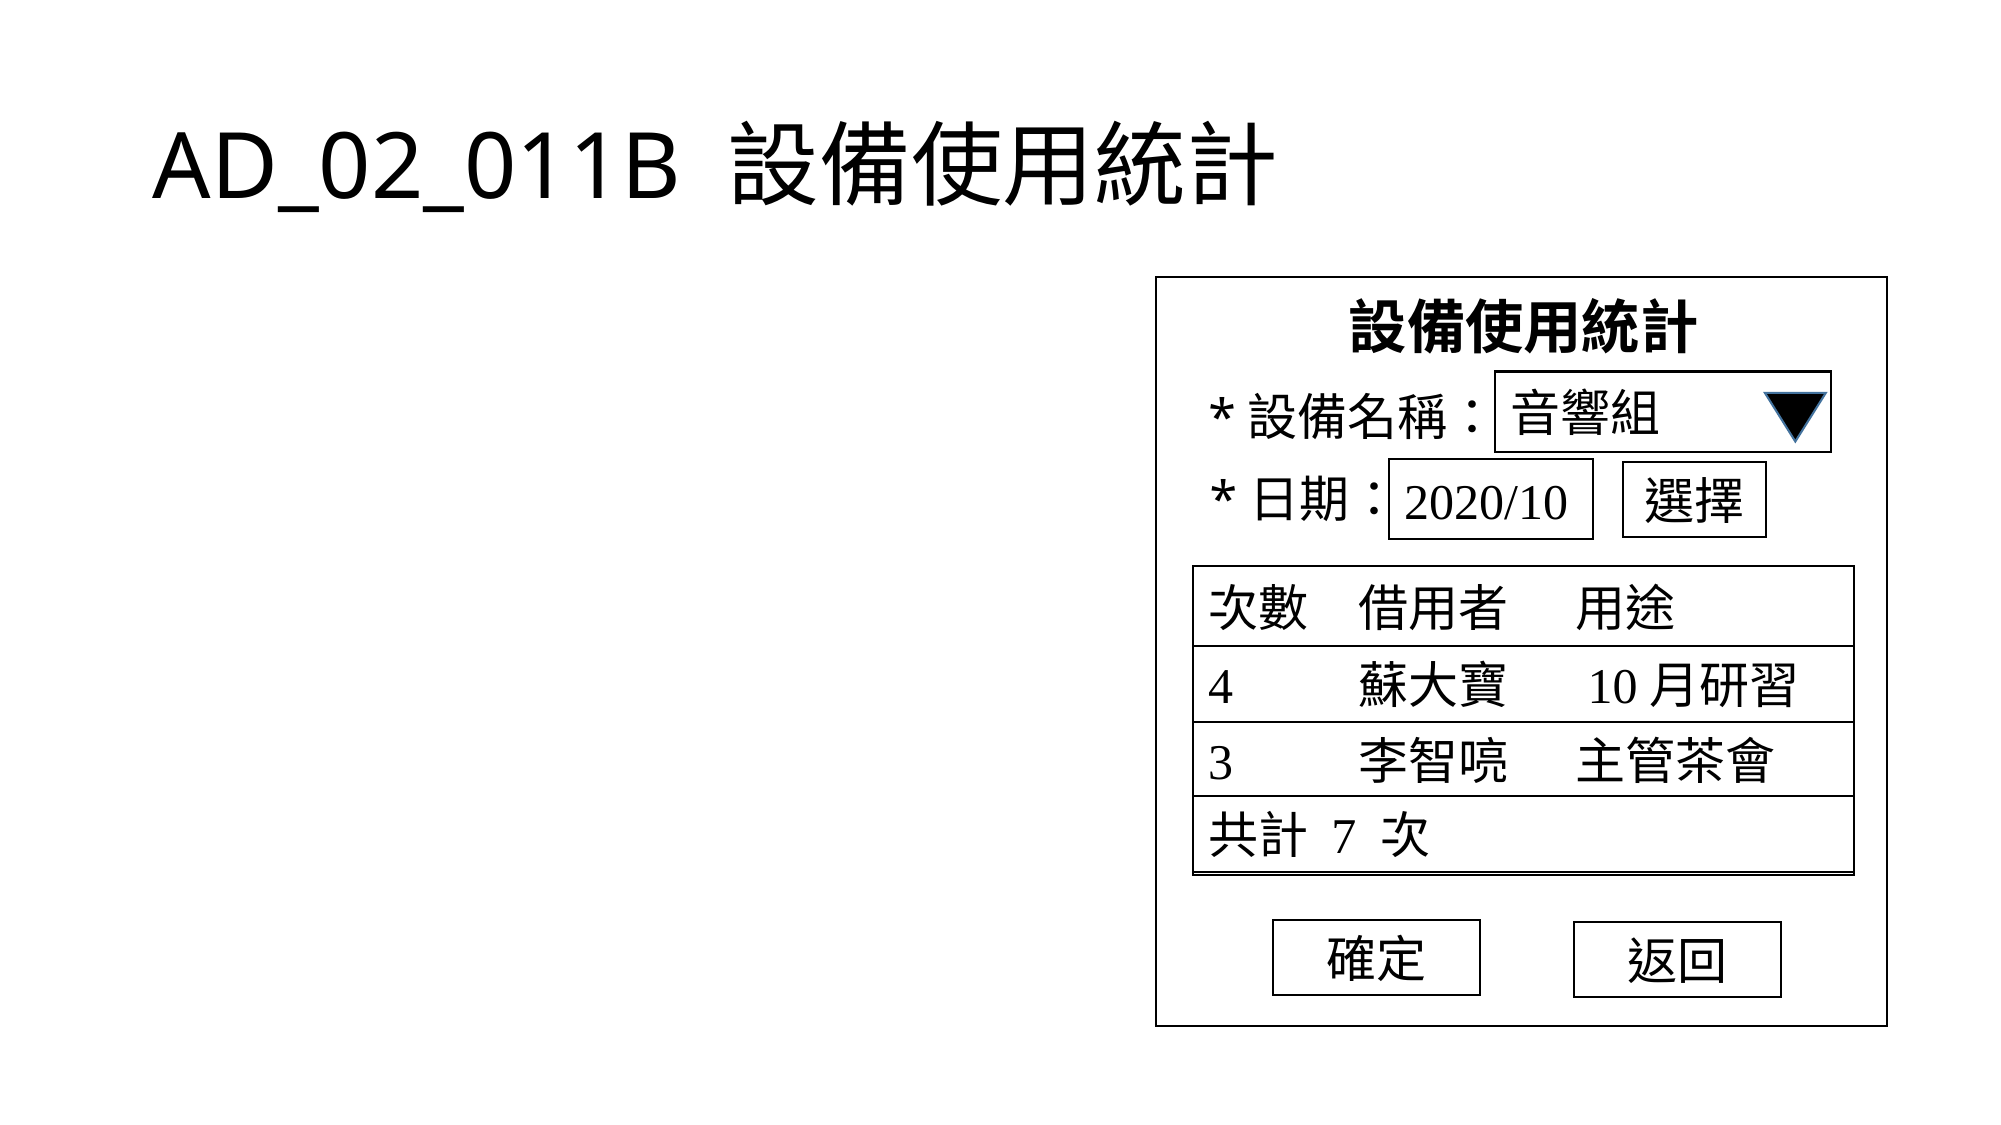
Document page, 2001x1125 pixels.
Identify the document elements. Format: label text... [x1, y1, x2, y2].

text_box *設備名稱： [1193, 378, 1512, 454]
text_box 選擇 [1622, 461, 1767, 538]
text_box 返回 [1573, 921, 1782, 998]
text_box 次數 借用者 用途 [1192, 565, 1855, 645]
text_box 設備使用統計 [1158, 278, 1890, 372]
text_box [1763, 391, 1828, 444]
title AD_02_011B 設備使用統計 [137, 59, 1863, 278]
text_box 音響組 [1494, 372, 1832, 453]
text_box 確定 [1272, 919, 1481, 996]
text_box [1155, 276, 1888, 1027]
text_box 共計 7 次 [1192, 795, 1855, 873]
text_box *日期： [1194, 460, 1388, 536]
text_box 4 蘇大寶 10月研習 [1192, 645, 1855, 721]
text_box 3 李智喨 主管茶會 [1192, 721, 1855, 795]
text_box 2020/10 [1388, 458, 1594, 540]
